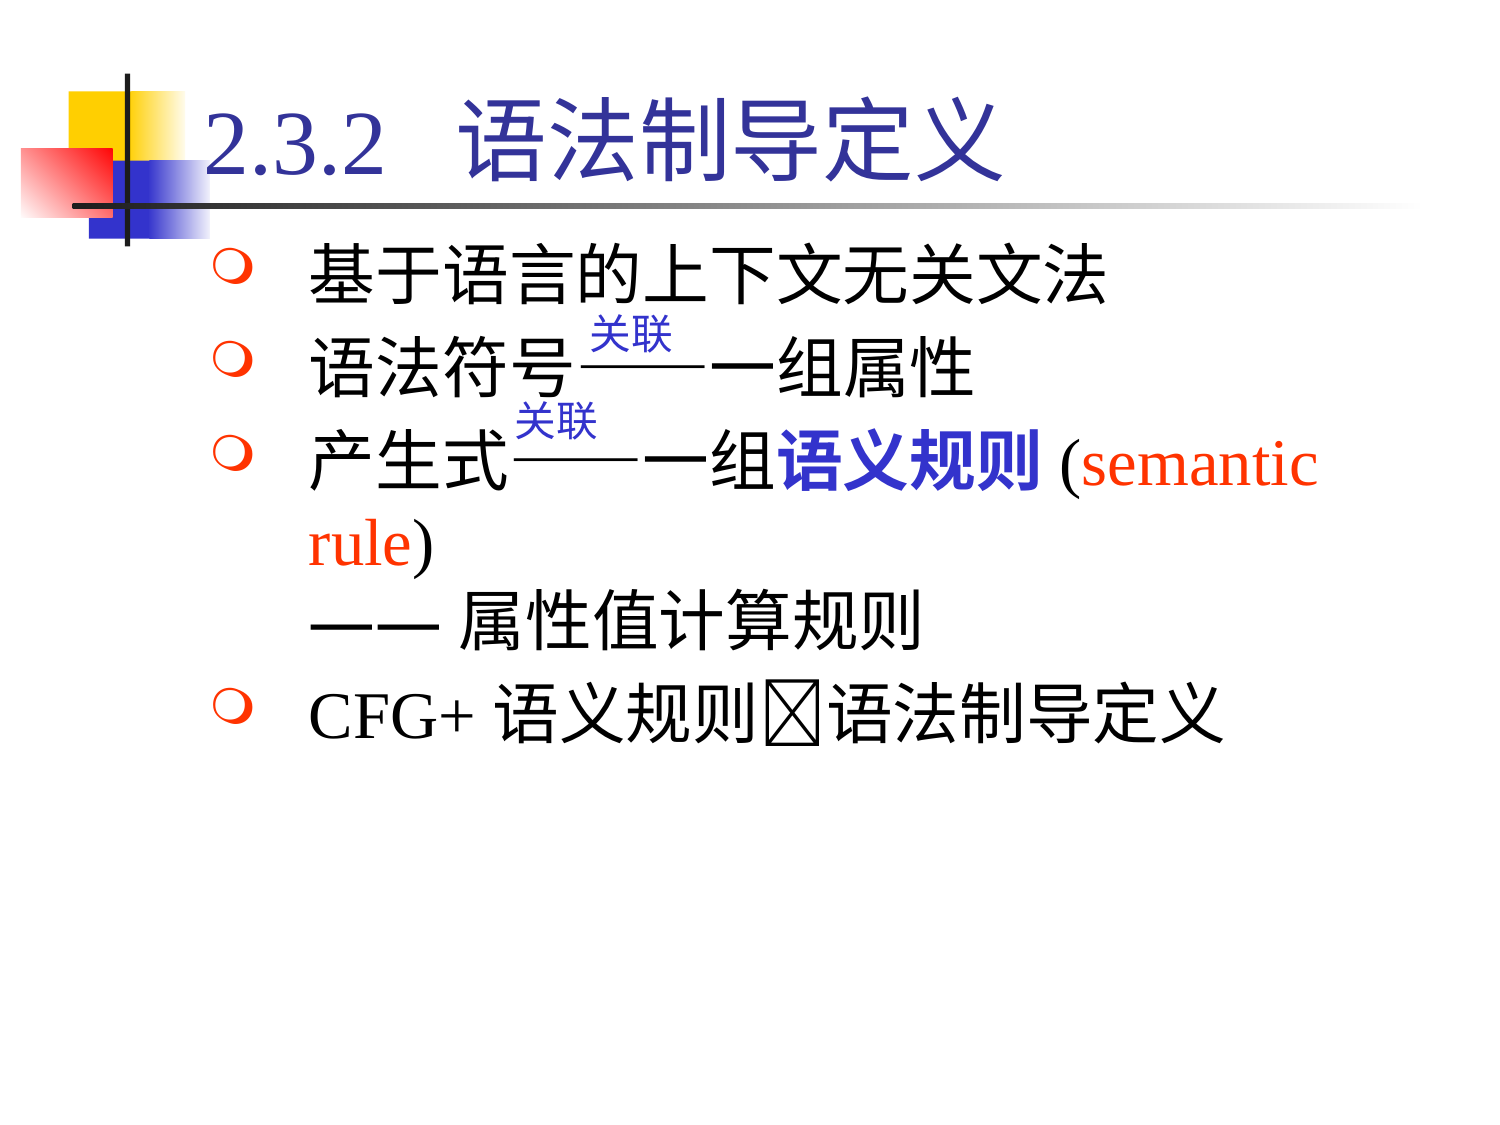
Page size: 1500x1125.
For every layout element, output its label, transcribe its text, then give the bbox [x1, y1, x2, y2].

title 2.3.2 语法制导定义 [188, 12, 1468, 200]
text_box 关联 [574, 299, 725, 365]
list 基于语言的上下文无关文法 语法符号——一组属性 产生式——一组语义规则(semantic rule) ——属性值计算规则 CFG+语义规则语法制导定义 [193, 224, 1469, 1013]
text_box 关联 [499, 387, 650, 453]
